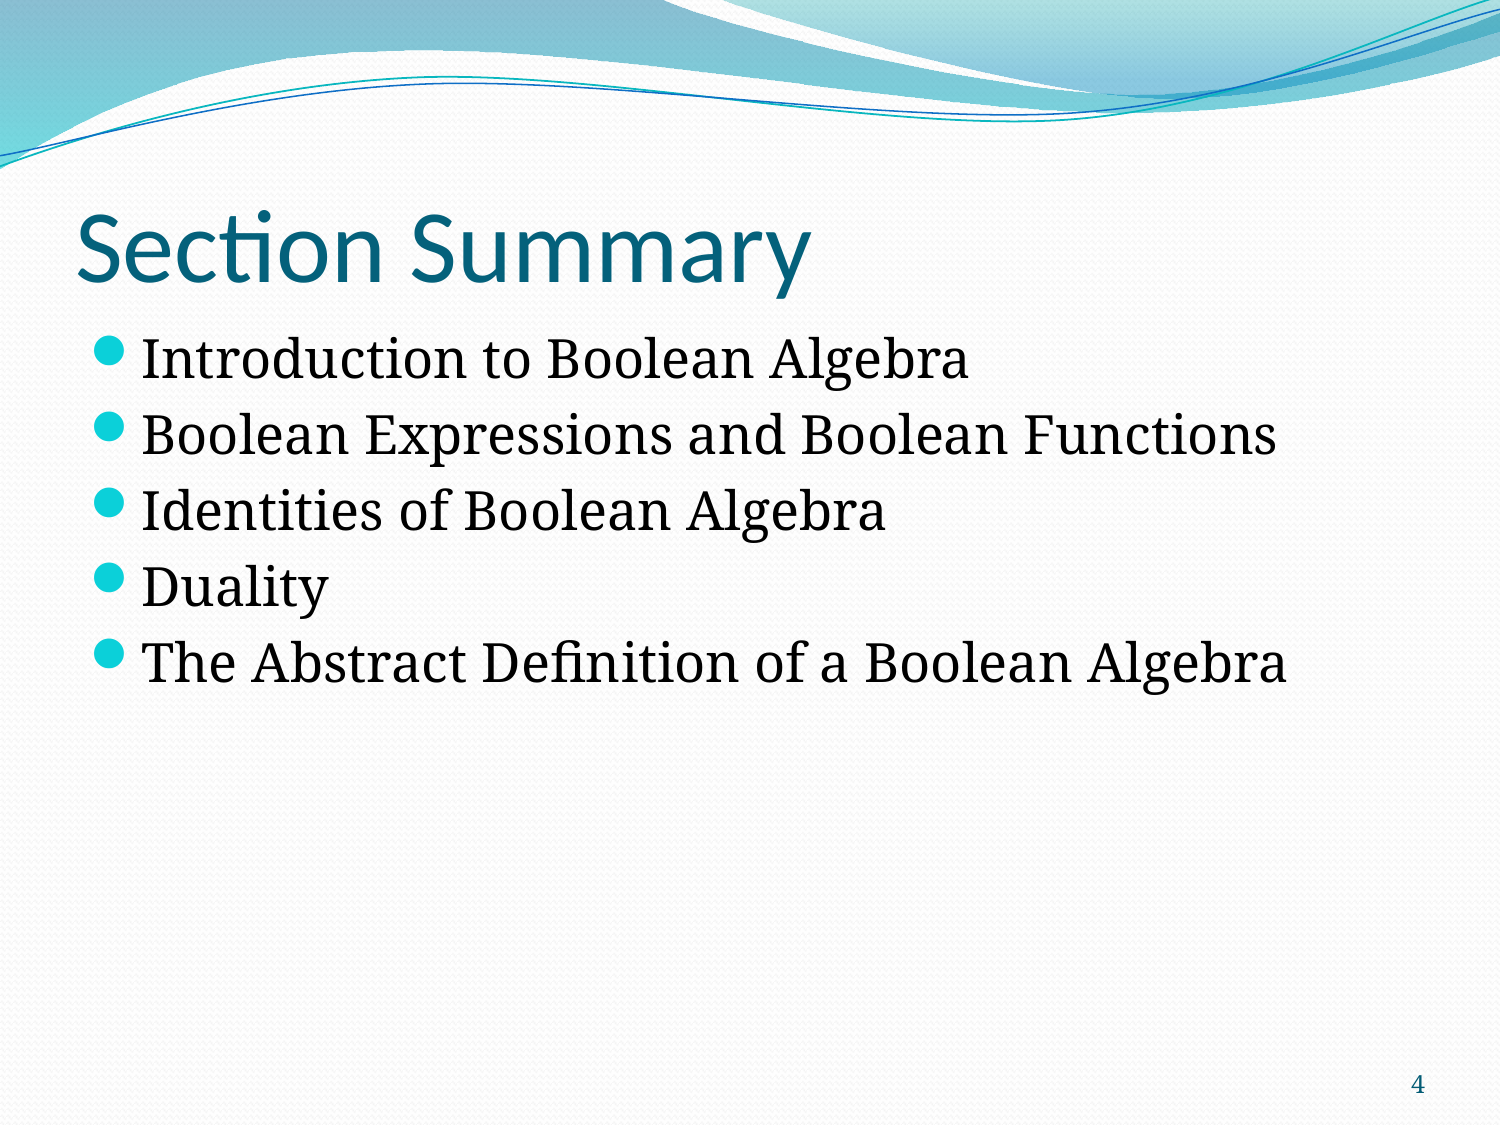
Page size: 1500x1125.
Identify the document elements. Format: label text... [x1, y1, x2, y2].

slide_number 4 [1299, 1042, 1425, 1103]
list Introduction to Boolean Algebra Boolean Expressions and Boolean Functions Identities of Boolean Algebra Duality The Abstract Definition of a Boolean Algebra [75, 317, 1425, 1038]
title Section Summary [75, 115, 1425, 303]
